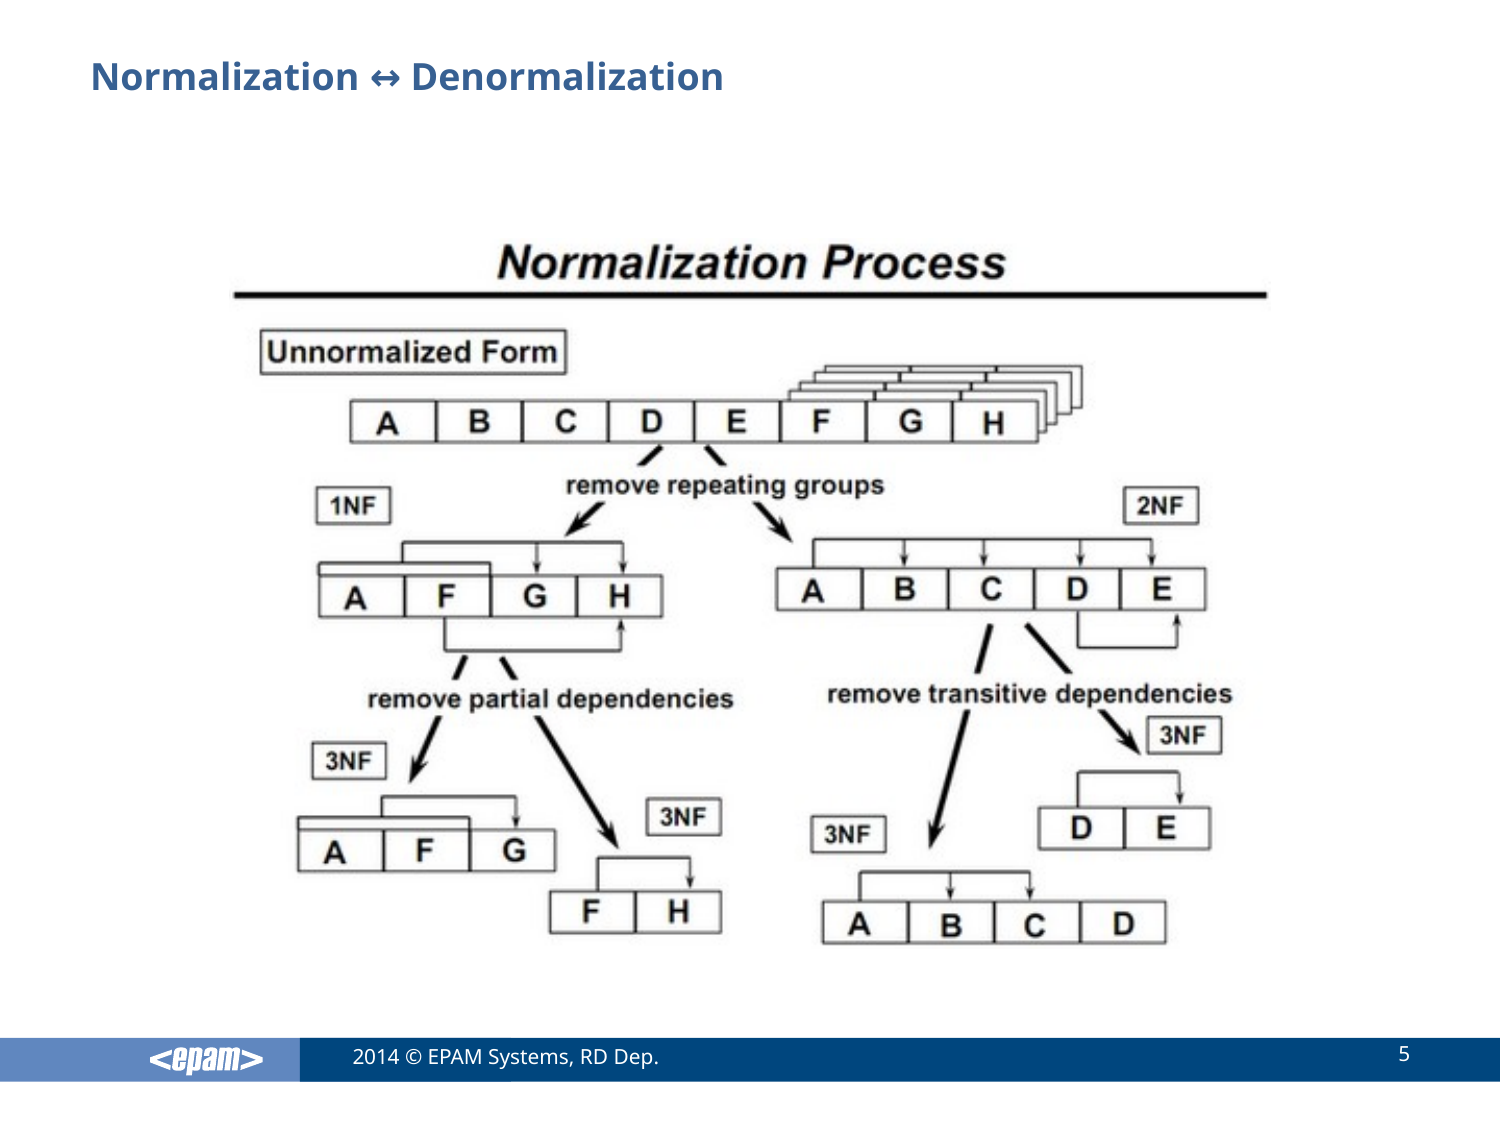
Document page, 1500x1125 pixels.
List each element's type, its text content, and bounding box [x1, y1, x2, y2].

title Normalization ↔ Denormalization [75, 45, 1425, 163]
footer 2014 © EPAM Systems, RD Dep. [337, 1028, 738, 1088]
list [228, 238, 1272, 950]
slide_number 5 [1262, 1025, 1425, 1085]
